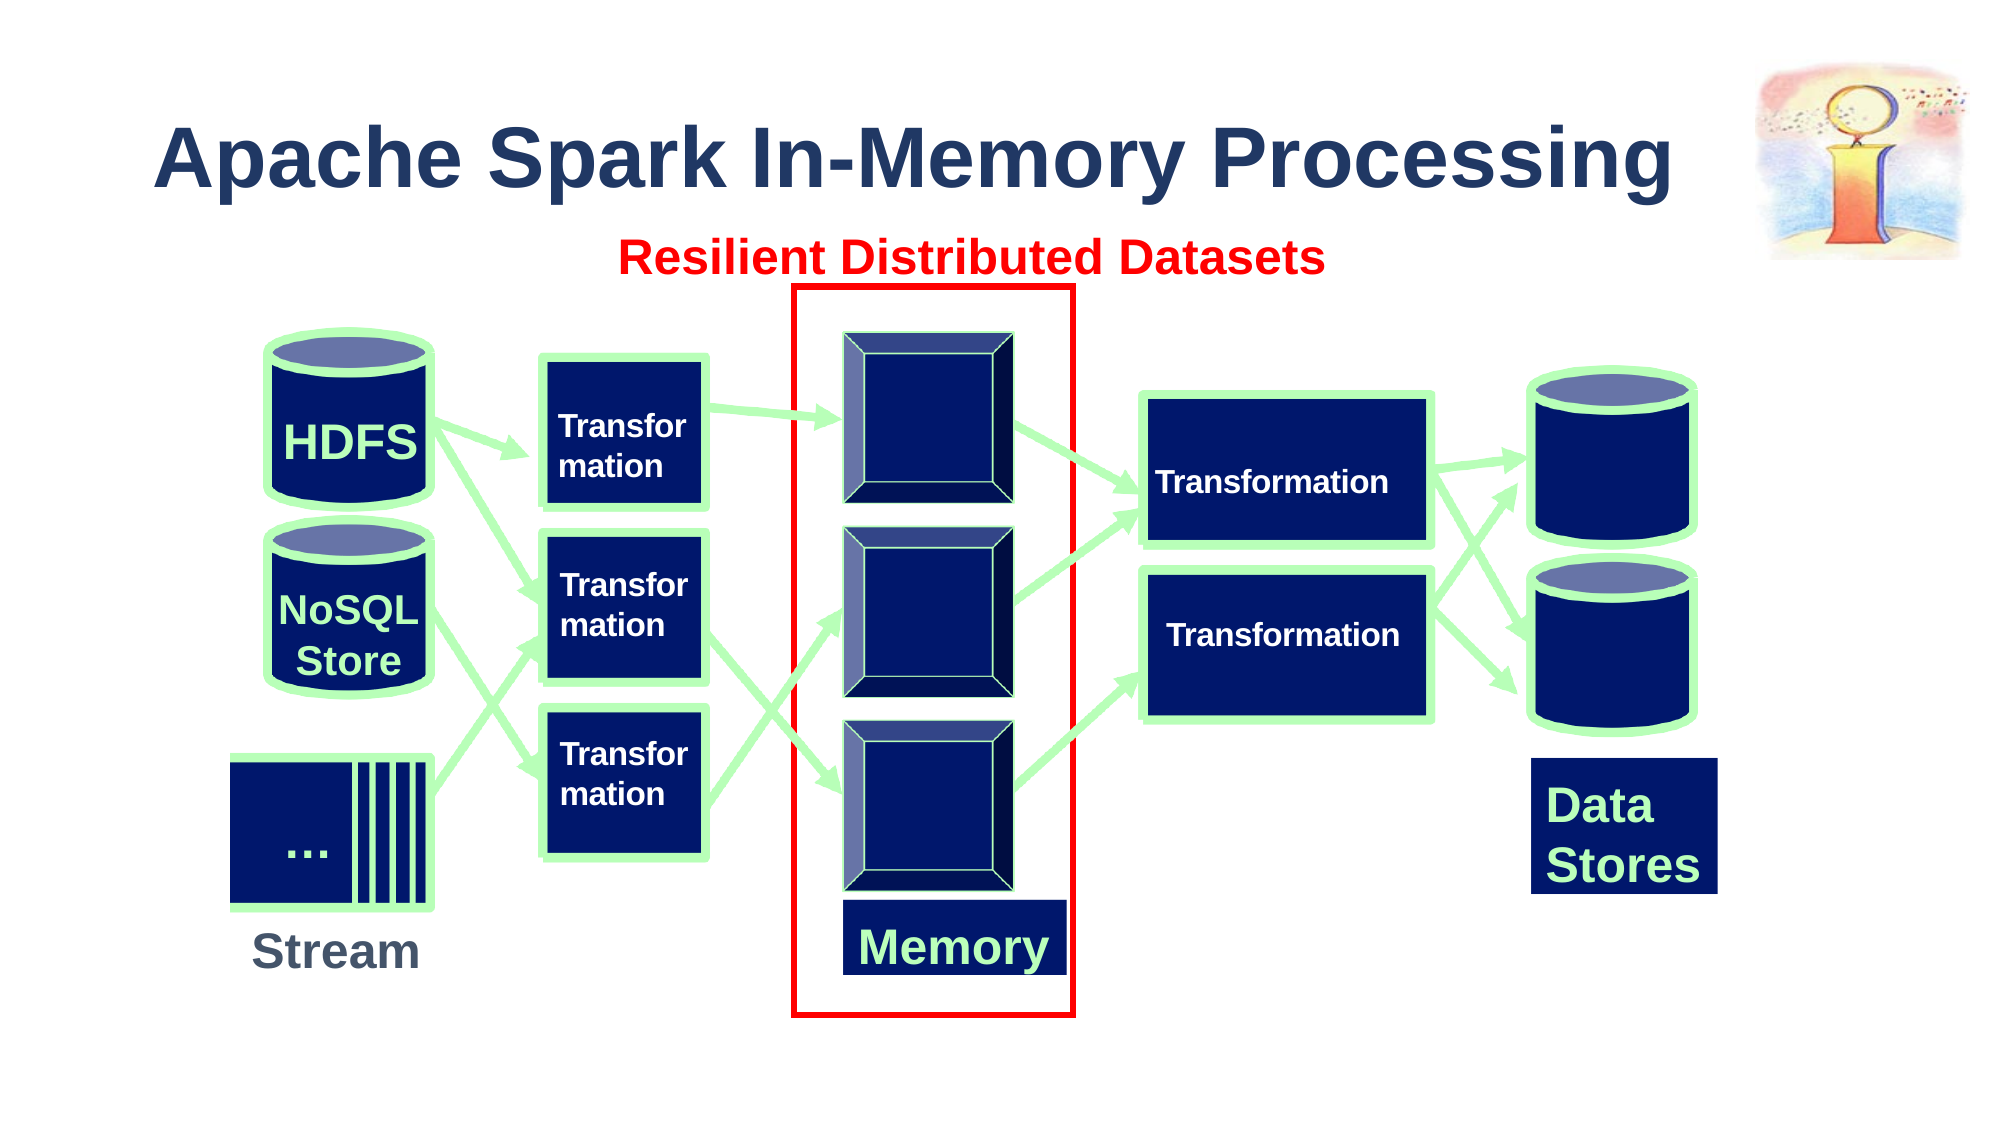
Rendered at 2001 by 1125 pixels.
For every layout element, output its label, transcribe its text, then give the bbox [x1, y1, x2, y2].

text_box [225, 327, 1718, 975]
text_box [793, 285, 1074, 327]
text_box … [280, 808, 335, 869]
text_box NoSQL Store [276, 583, 422, 684]
text_box Transformation [1152, 460, 1432, 501]
text_box Transformation [1163, 613, 1420, 654]
text_box Stream [249, 918, 424, 979]
text_box Transformation [557, 562, 692, 643]
text_box Memory [855, 914, 1052, 975]
text_box Data Stores [1543, 772, 1704, 893]
text_box Transformation [557, 732, 692, 813]
text_box Transformation [555, 404, 690, 485]
picture [1755, 59, 1970, 260]
text_box [793, 975, 1074, 1016]
title Apache Spark In-Memory Processing [137, 59, 1718, 260]
text_box HDFS [280, 410, 421, 471]
text_box Resilient Distributed Datasets [615, 224, 1328, 284]
